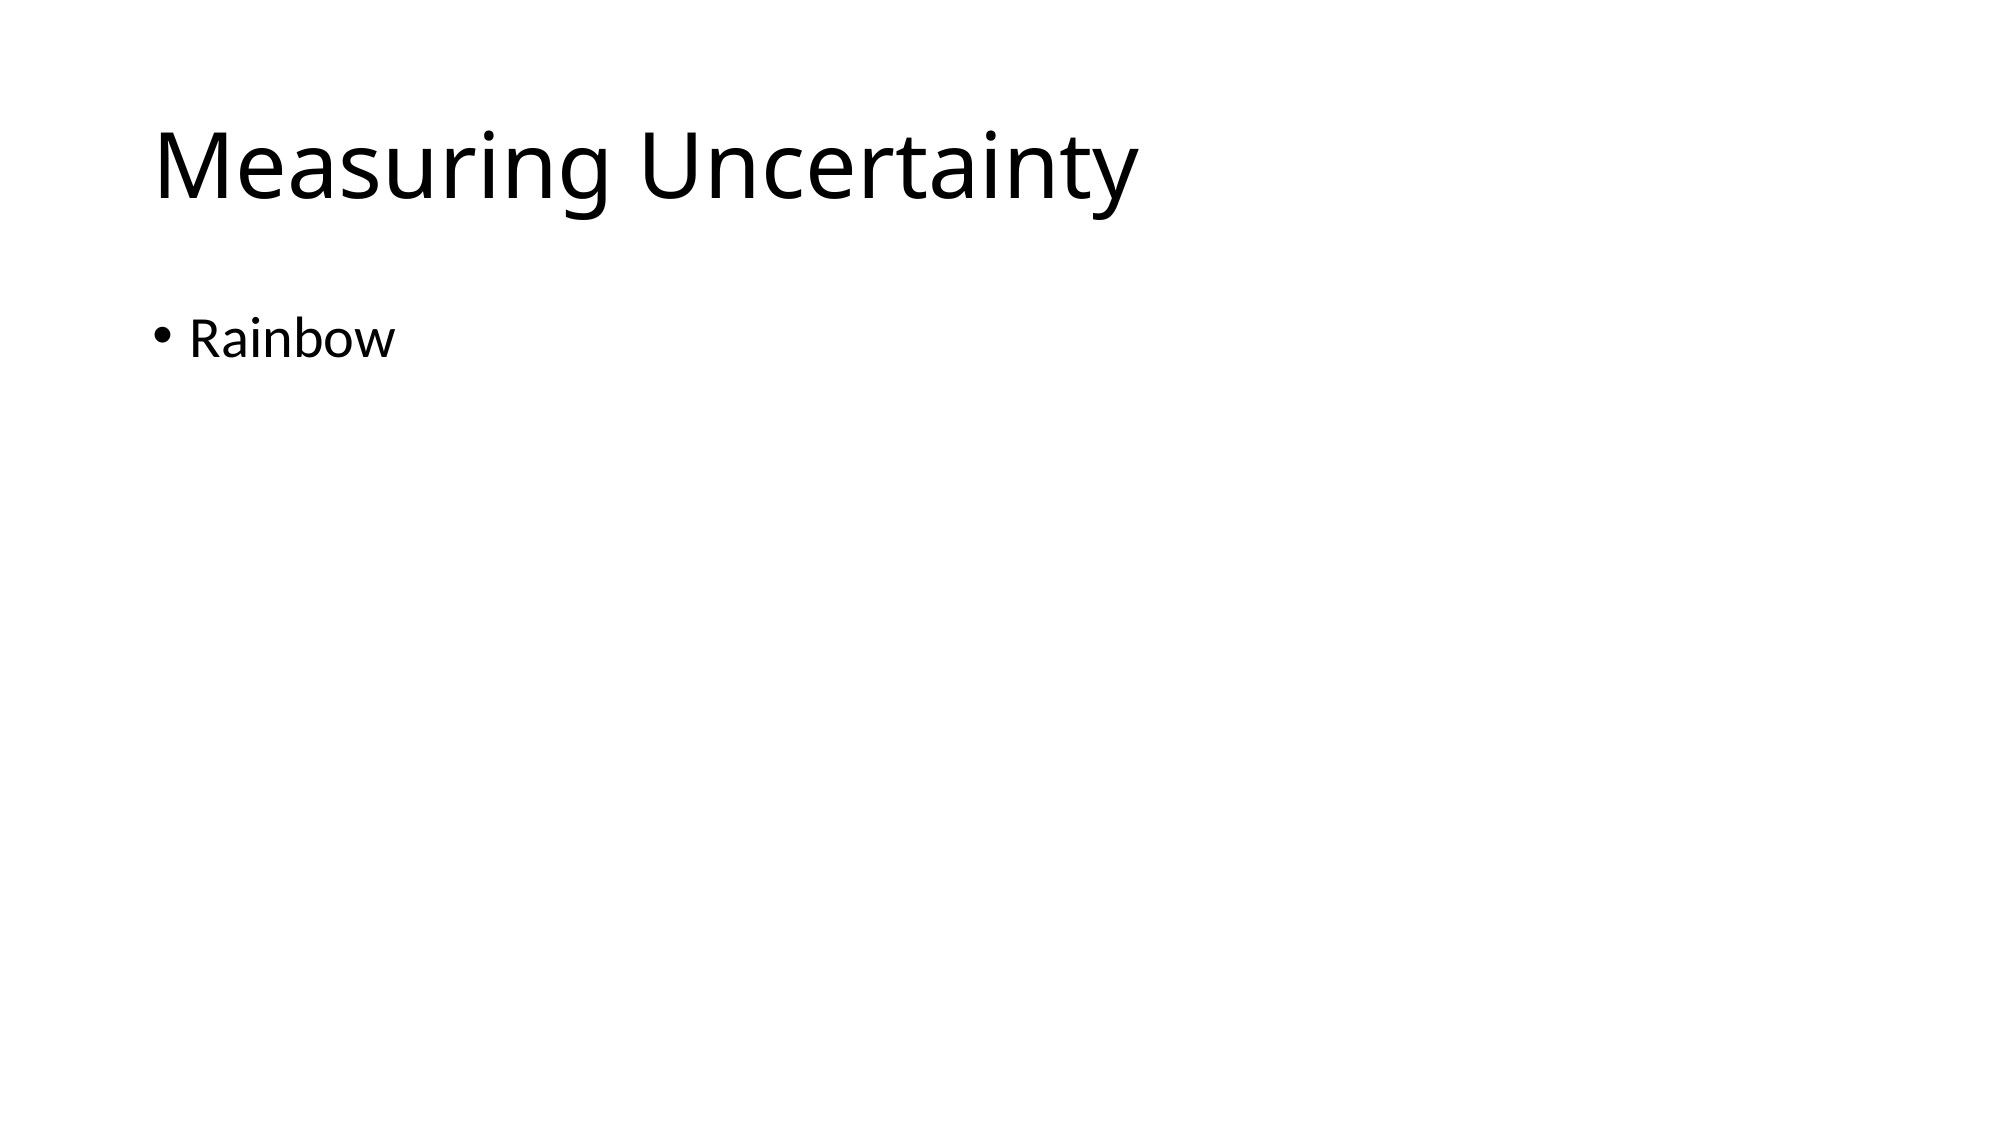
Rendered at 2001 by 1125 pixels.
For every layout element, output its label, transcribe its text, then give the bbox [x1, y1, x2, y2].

list Rainbow [137, 299, 1863, 1014]
title Measuring Uncertainty [137, 59, 1863, 278]
